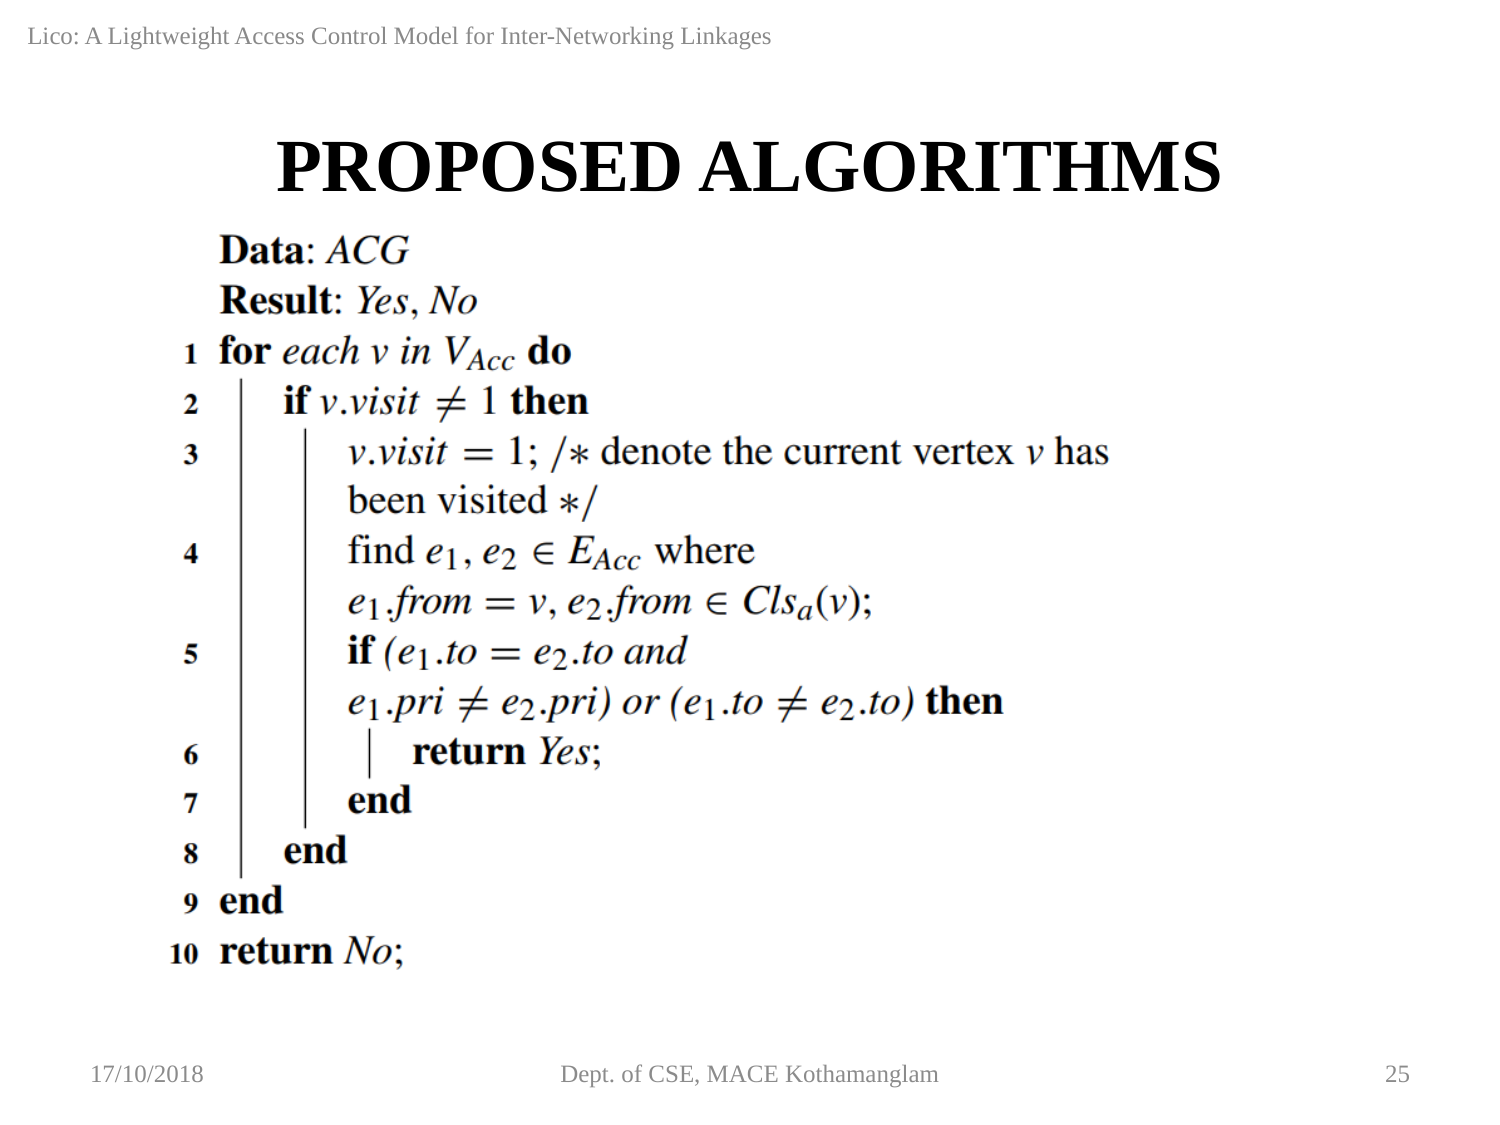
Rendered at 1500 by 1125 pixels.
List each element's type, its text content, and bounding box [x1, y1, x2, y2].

footer Dept. of CSE, MACE Kothamanglam [512, 1042, 988, 1103]
text_box Lico: A Lightweight Access Control Model for Inter-Networking Linkages [12, 12, 1263, 58]
title PROPOSED ALGORITHMS [75, 45, 1425, 233]
slide_number 25 [1074, 1042, 1425, 1103]
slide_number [75, 1042, 425, 1103]
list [161, 232, 1113, 976]
